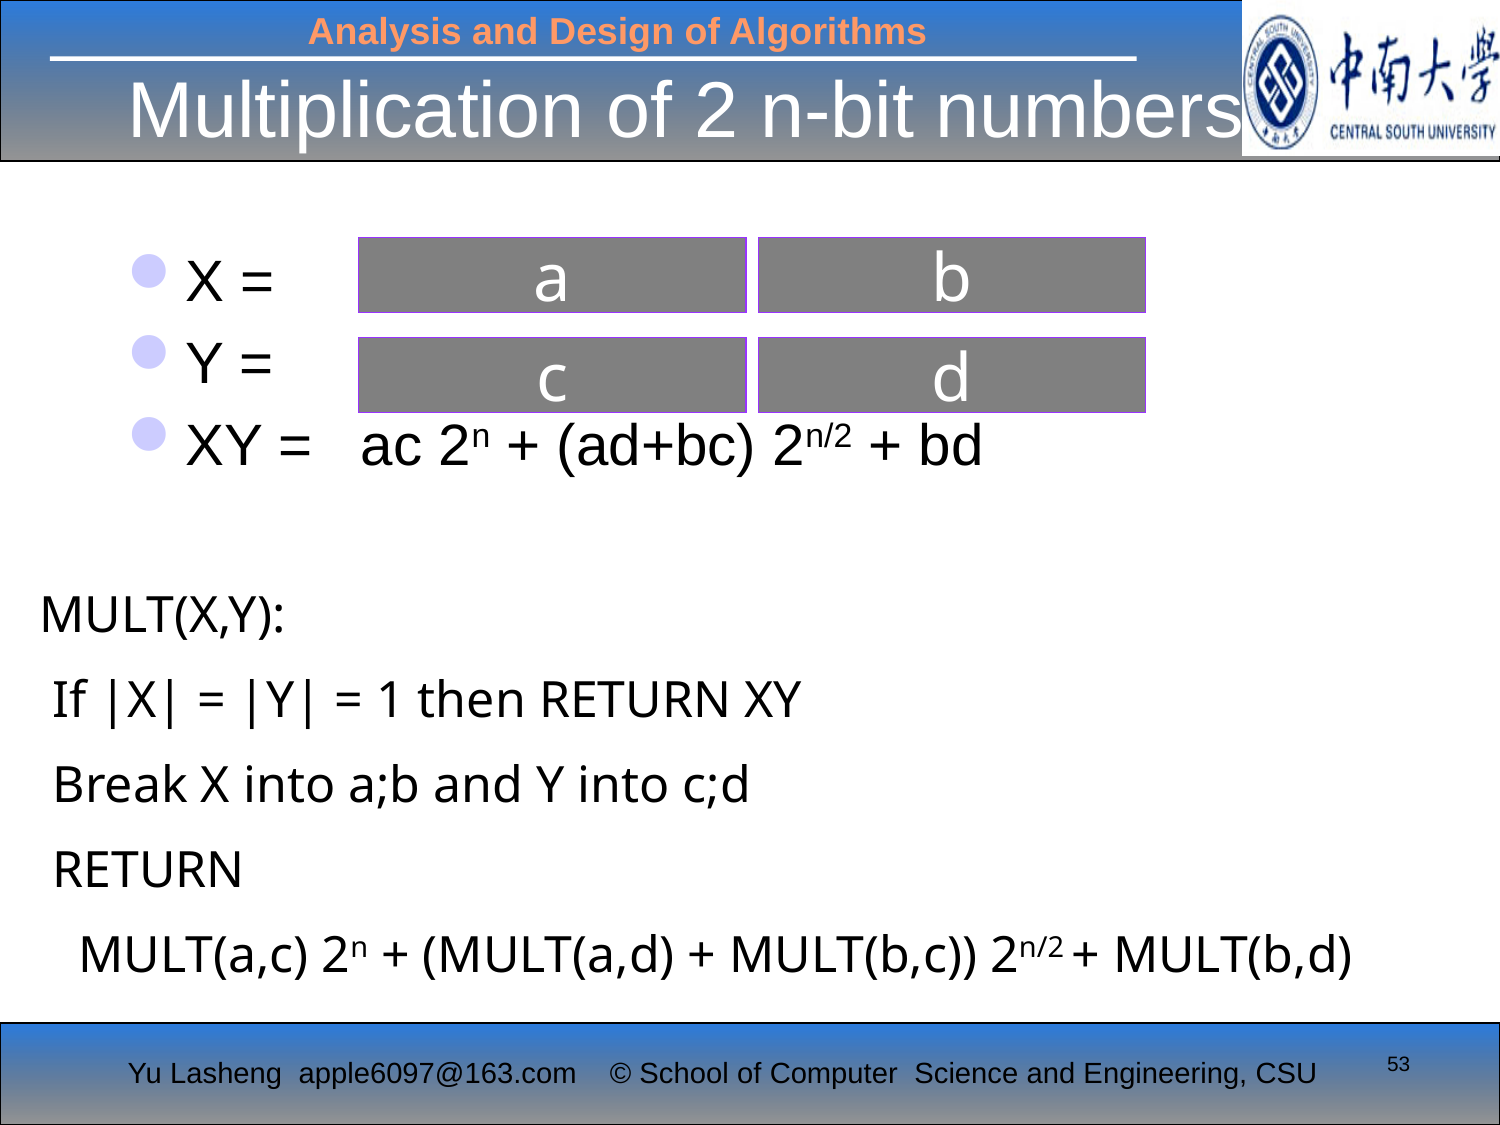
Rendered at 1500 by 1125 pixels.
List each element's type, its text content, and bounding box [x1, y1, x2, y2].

picture [1242, 0, 1500, 156]
text_box MULT(X,Y): If |X| = |Y| = 1 then RETURN XY Break X into a;b and Y into c;d RETURN MULT(a,c) 2n + (MULT(a,d) + MULT(b,c)) 2n/2 + MULT(b,d) [24, 574, 1500, 990]
slide_number 53 [1293, 1042, 1426, 1118]
text_box a [358, 237, 746, 313]
title Multiplication of 2 n-bit numbers [112, 68, 1388, 144]
list X = Y = XY = ac 2n + (ad+bc) 2n/2 + bd [112, 235, 1388, 574]
text_box c [358, 337, 746, 413]
text_box b [758, 237, 1146, 313]
footer [0, 1050, 475, 1104]
text_box d [758, 337, 1146, 413]
